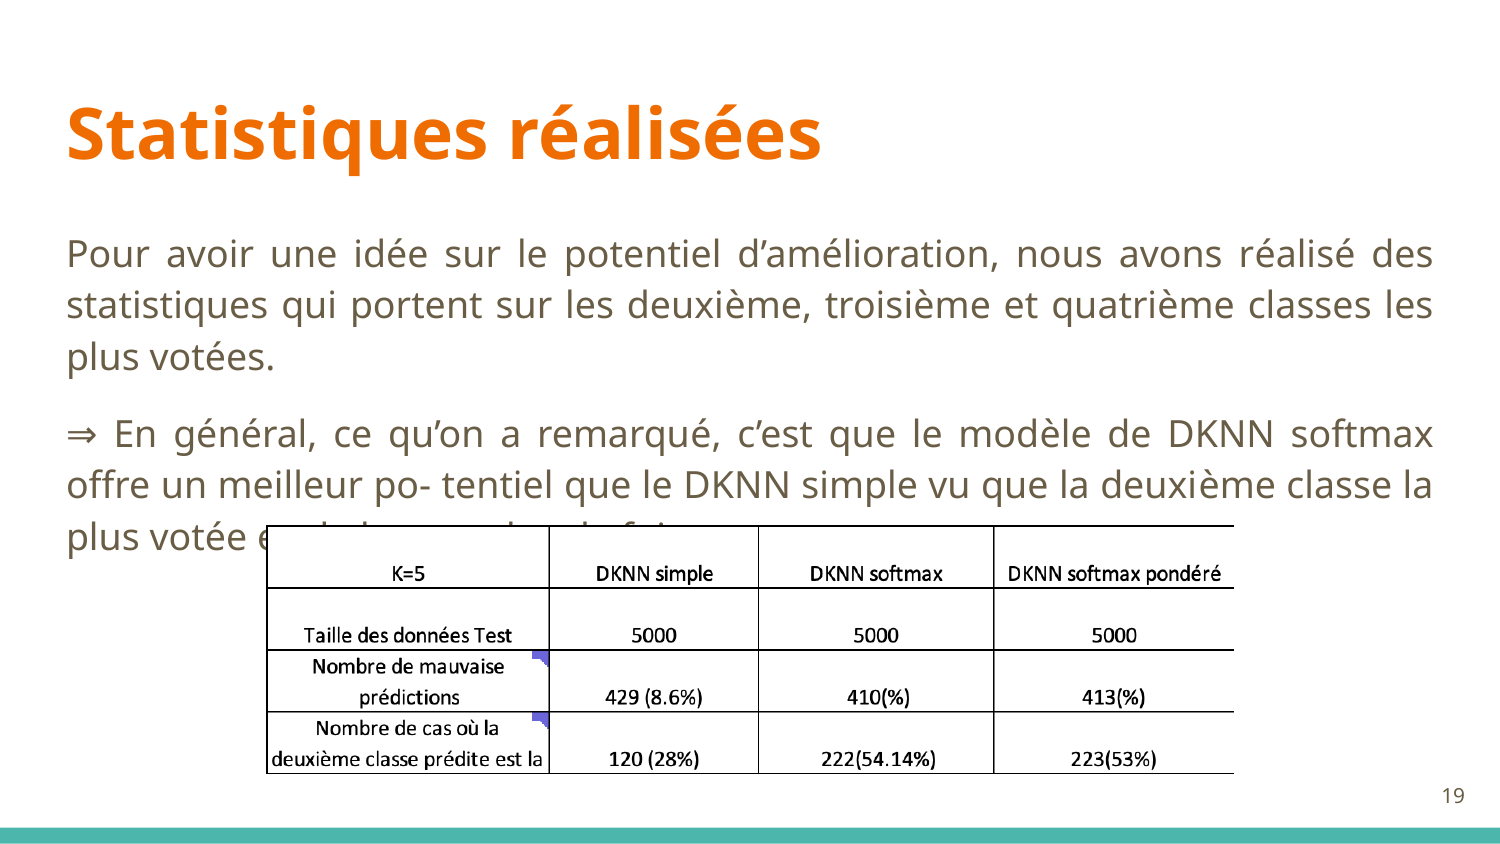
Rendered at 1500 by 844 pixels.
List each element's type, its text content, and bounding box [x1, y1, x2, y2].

list Pour avoir une idée sur le potentiel d’amélioration, nous avons réalisé des statistiques qui portent sur les deuxième, troisième et quatrième classes les plus votées. ⇒ En général, ce qu’on a remarqué, c’est que le modèle de DKNN softmax offre un meilleur po- tentiel que le DKNN simple vu que la deuxième classe la plus votée est la bonne plus de fois. [51, 207, 1449, 750]
title Statistiques réalisées [51, 72, 1449, 189]
slide_number ‹#› [1389, 764, 1480, 830]
picture [266, 525, 1234, 774]
